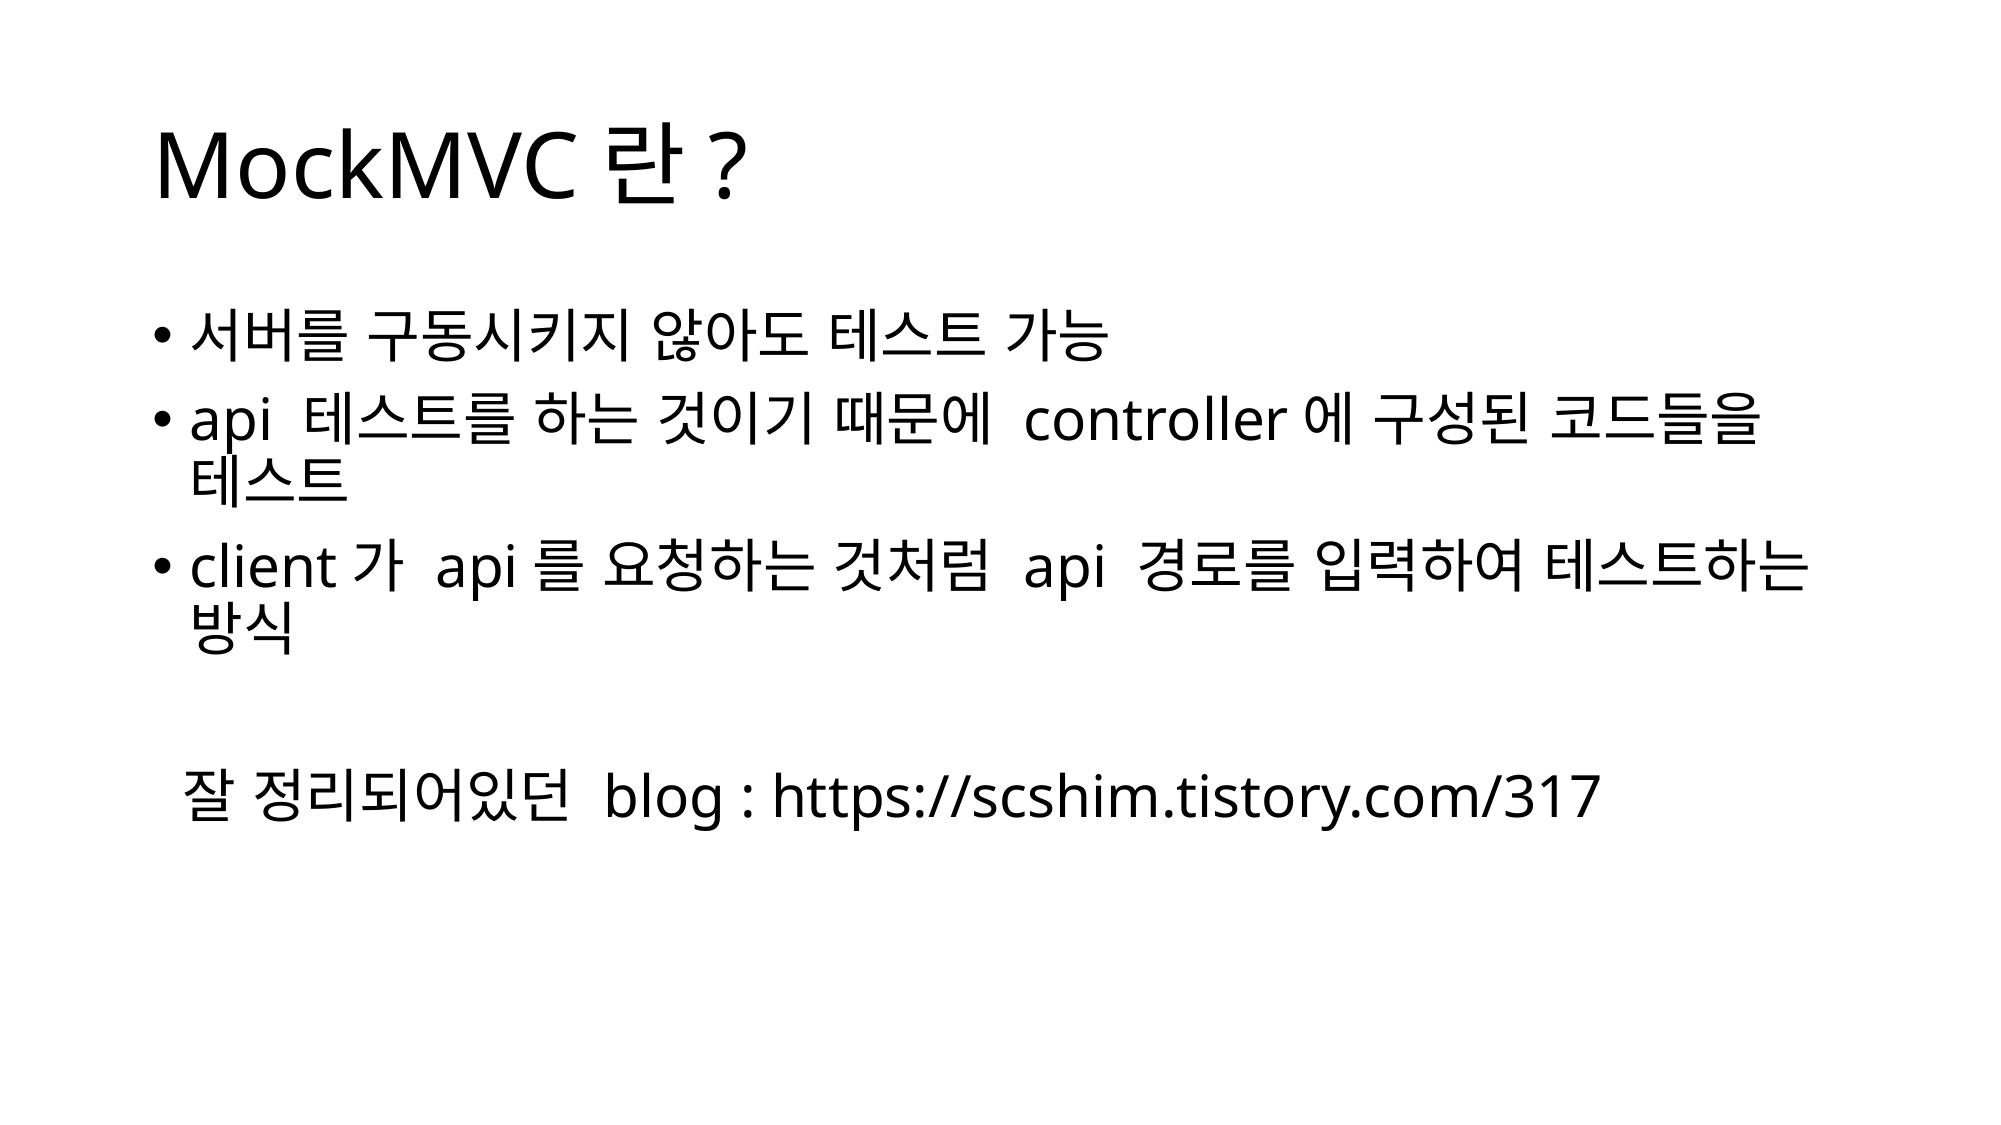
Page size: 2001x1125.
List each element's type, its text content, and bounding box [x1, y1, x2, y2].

list 서버를 구동시키지 않아도 테스트 가능 api 테스트를 하는 것이기 때문에 controller에 구성된 코드들을 테스트 client가 api를 요청하는 것처럼 api 경로를 입력하여 테스트하는 방식 잘 정리되어있던 blog : https://scshim.tistory.com/317 [137, 299, 1863, 1014]
title MockMVC란? [137, 59, 1863, 278]
